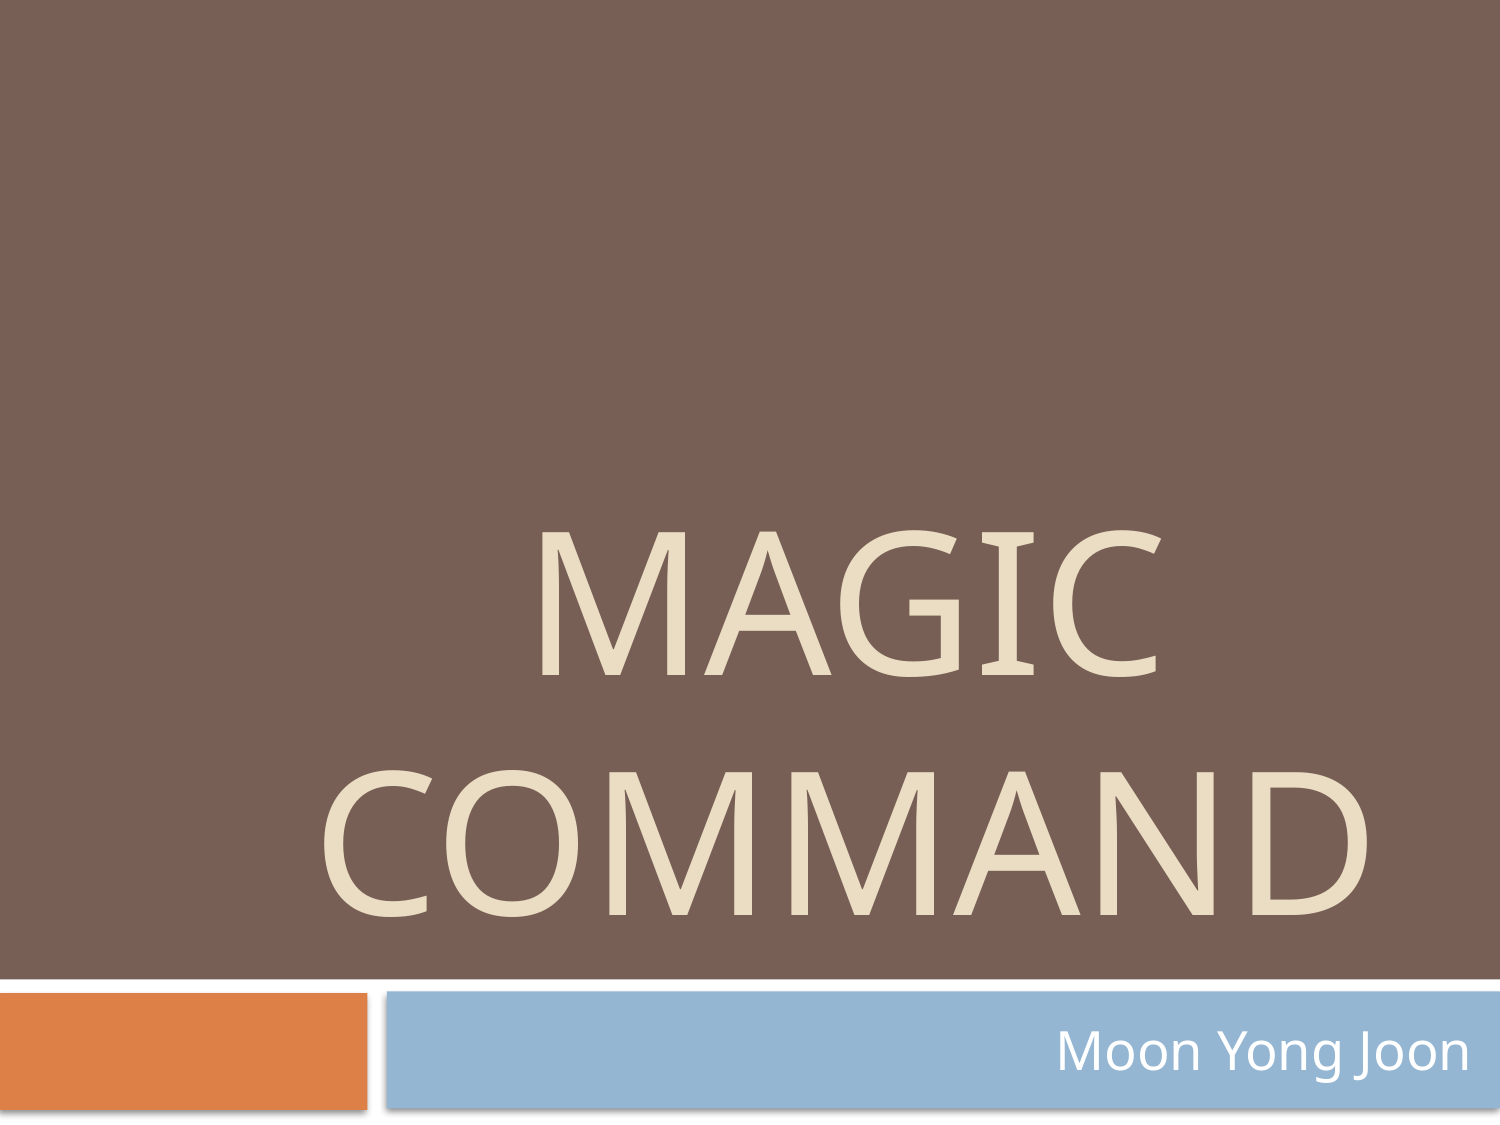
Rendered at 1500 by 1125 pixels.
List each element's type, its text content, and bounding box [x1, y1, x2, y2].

title Magic command [242, 231, 1450, 963]
subtitle Moon Yong Joon [387, 992, 1488, 1105]
